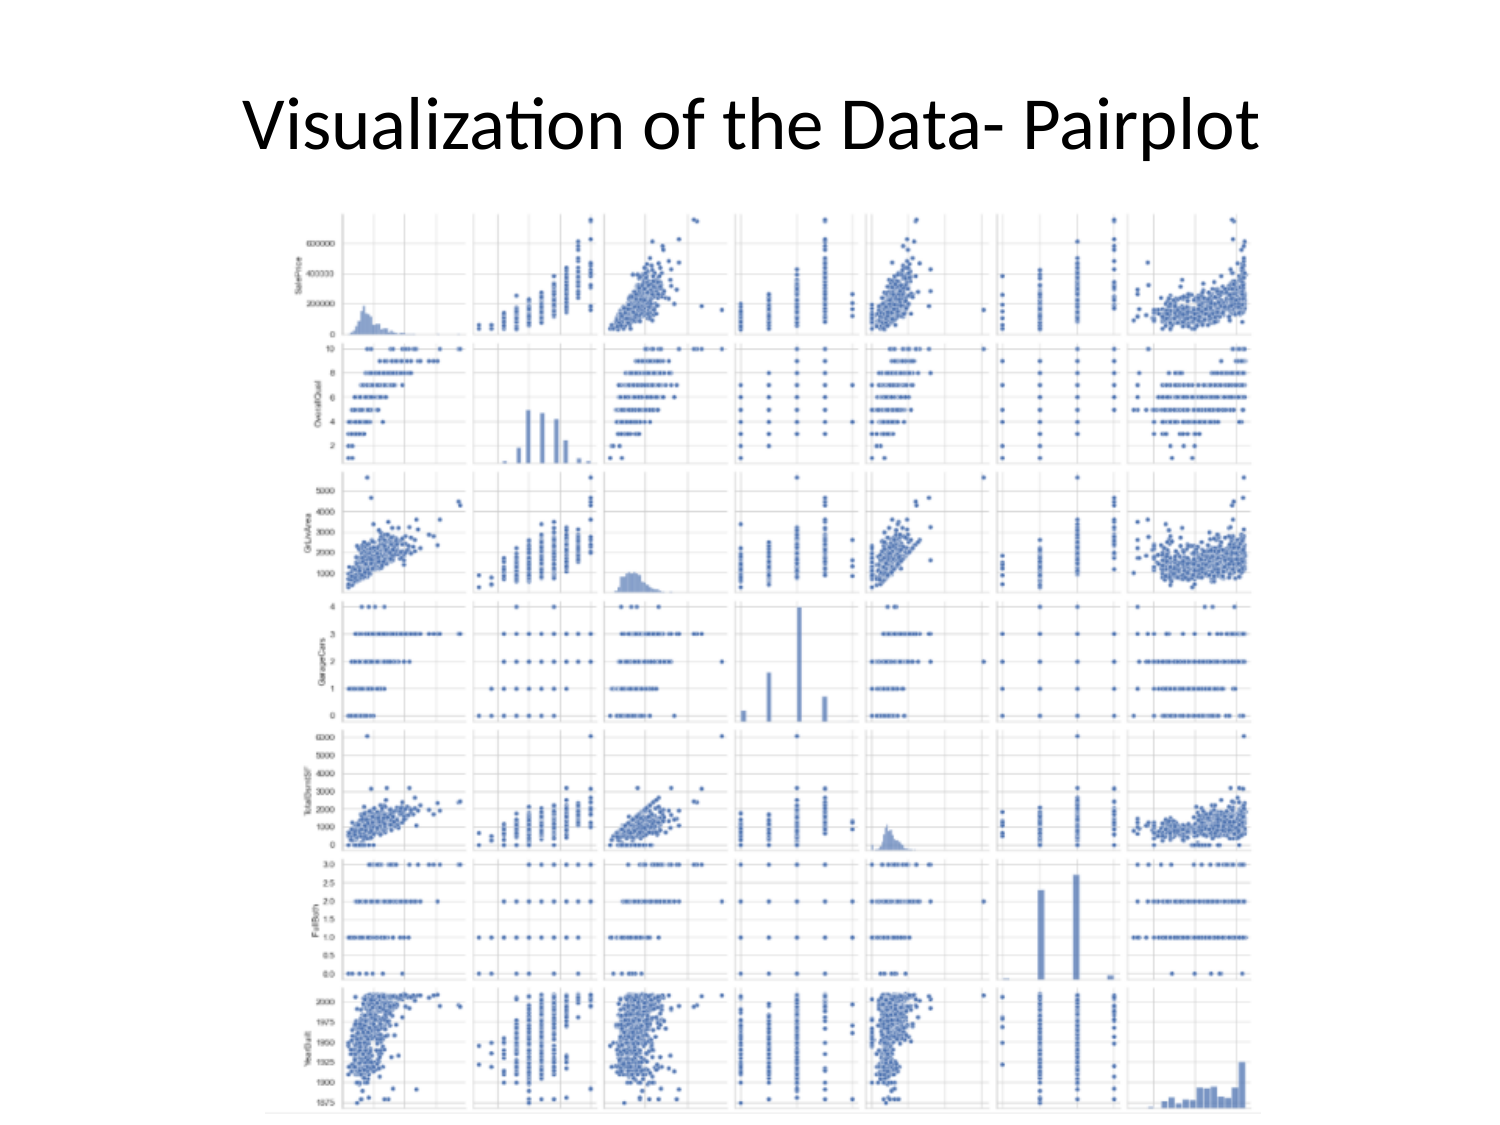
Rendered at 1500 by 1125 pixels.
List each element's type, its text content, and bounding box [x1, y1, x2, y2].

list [265, 207, 1261, 1114]
title Visualization of the Data- Pairplot [76, 30, 1427, 209]
